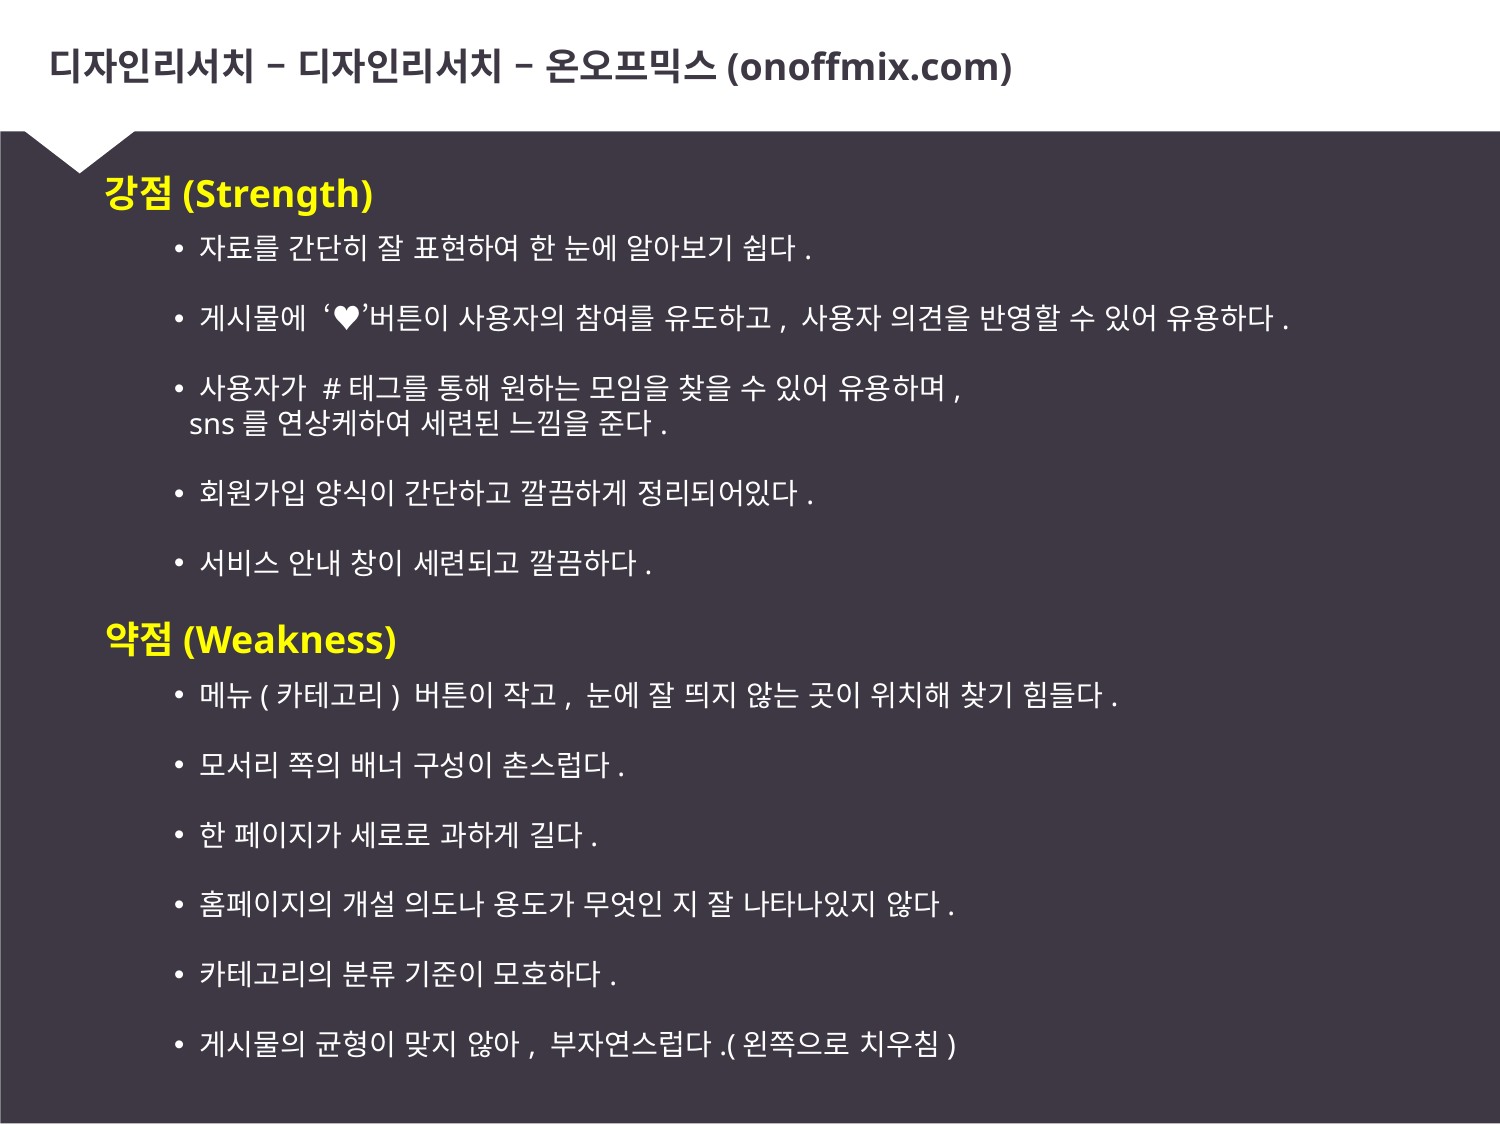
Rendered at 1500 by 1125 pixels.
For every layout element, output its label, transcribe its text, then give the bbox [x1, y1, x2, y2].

text_box 메뉴(카테고리) 버튼이 작고, 눈에 잘 띄지 않는 곳이 위치해 찾기 힘들다. 모서리 쪽의 배너 구성이 촌스럽다. 한 페이지가 세로로 과하게 길다. 홈페이지의 개설 의도나 용도가 무엇인 지 잘 나타나있지 않다. 카테고리의 분류 기준이 모호하다. 게시물의 균형이 맞지 않아, 부자연스럽다.(왼쪽으로 치우침) [159, 669, 1400, 1069]
text_box 자료를 간단히 잘 표현하여 한 눈에 알아보기 쉽다. 게시물에 ‘♥’버튼이 사용자의 참여를 유도하고, 사용자 의견을 반영할 수 있어 유용하다. 사용자가 #태그를 통해 원하는 모임을 찾을 수 있어 유용하며, sns를 연상케하여 세련된 느낌을 준다. 회원가입 양식이 간단하고 깔끔하게 정리되어있다. 서비스 안내 창이 세련되고 깔끔하다. [159, 223, 1373, 588]
text_box 강점(Strength) [90, 162, 388, 223]
title 디자인리서치 – 디자인리서치 – 온오프믹스(onoffmix.com) [33, 19, 1483, 113]
text_box 약점(Weakness) [90, 608, 412, 669]
